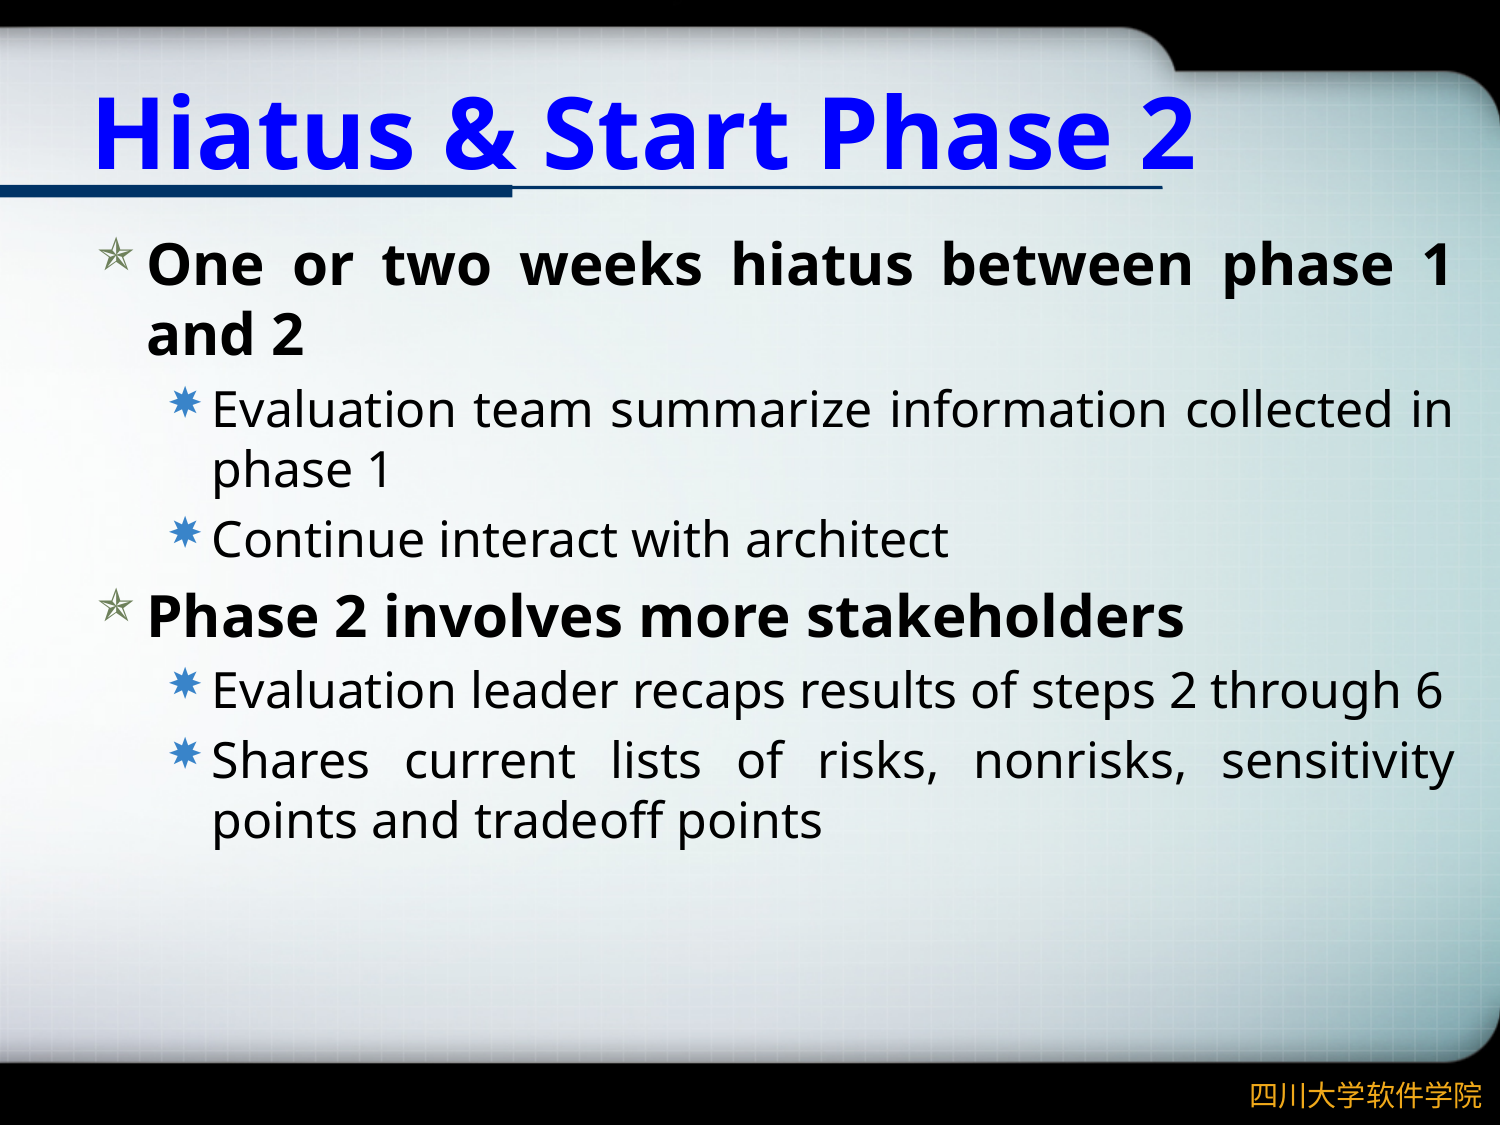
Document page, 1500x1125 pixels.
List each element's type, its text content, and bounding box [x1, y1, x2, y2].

title Hiatus & Start Phase 2 [75, 78, 1500, 180]
list One or two weeks hiatus between phase 1 and 2 Evaluation team summarize information collected in phase 1 Continue interact with architect Phase 2 involves more stakeholders Evaluation leader recaps results of steps 2 through 6 Shares current lists of risks, nonrisks, sensitivity points and tradeoff points [75, 219, 1471, 1083]
picture [0, 0, 1500, 1125]
